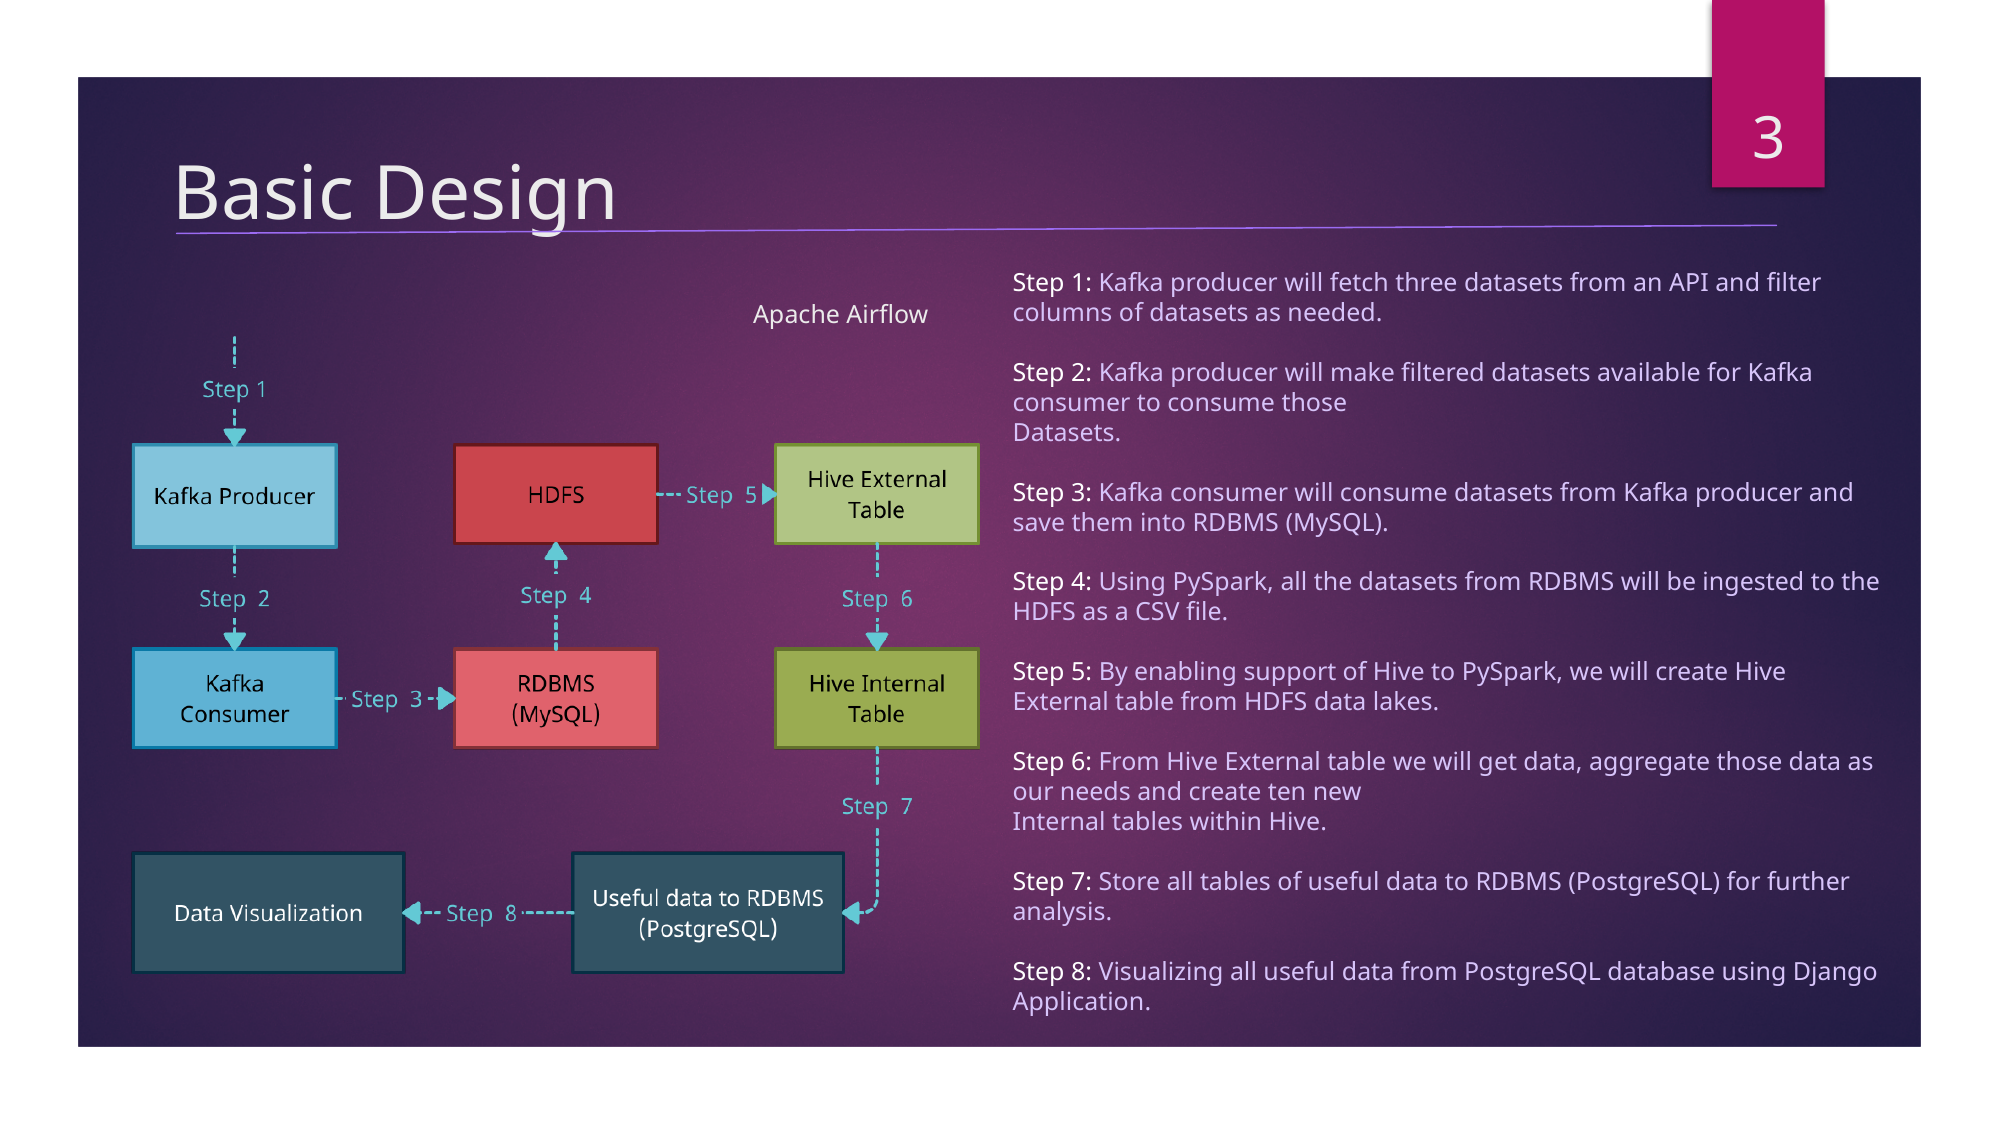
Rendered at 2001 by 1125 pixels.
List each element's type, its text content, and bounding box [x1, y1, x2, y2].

picture [98, 298, 1012, 1006]
text_box Apache Airflow [738, 281, 1026, 337]
title Basic Design [157, 99, 1606, 243]
text_box Step 1: Kafka producer will fetch three datasets from an API and filter columns of datasets as needed. Step 2: Kafka producer will make filtered datasets available for Kafka consumer to consume those Datasets. Step 3: Kafka consumer will consume datasets from Kafka producer and save them into RDBMS (MySQL). Step 4: Using PySpark, all the datasets from RDBMS will be ingested to the HDFS as a CSV file. Step 5: By enabling support of Hive to PySpark, we will create Hive External table from HDFS data lakes. Step 6: From Hive External table we will get data, aggregate those data as our needs and create ten new Internal tables within Hive. Step 7: Store all tables of useful data to RDBMS (PostgreSQL) for further analysis. Step 8: Visualizing all useful data from PostgreSQL database using Django Application. [997, 258, 1899, 1023]
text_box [176, 225, 1777, 234]
text_box 3 [1737, 43, 1842, 178]
